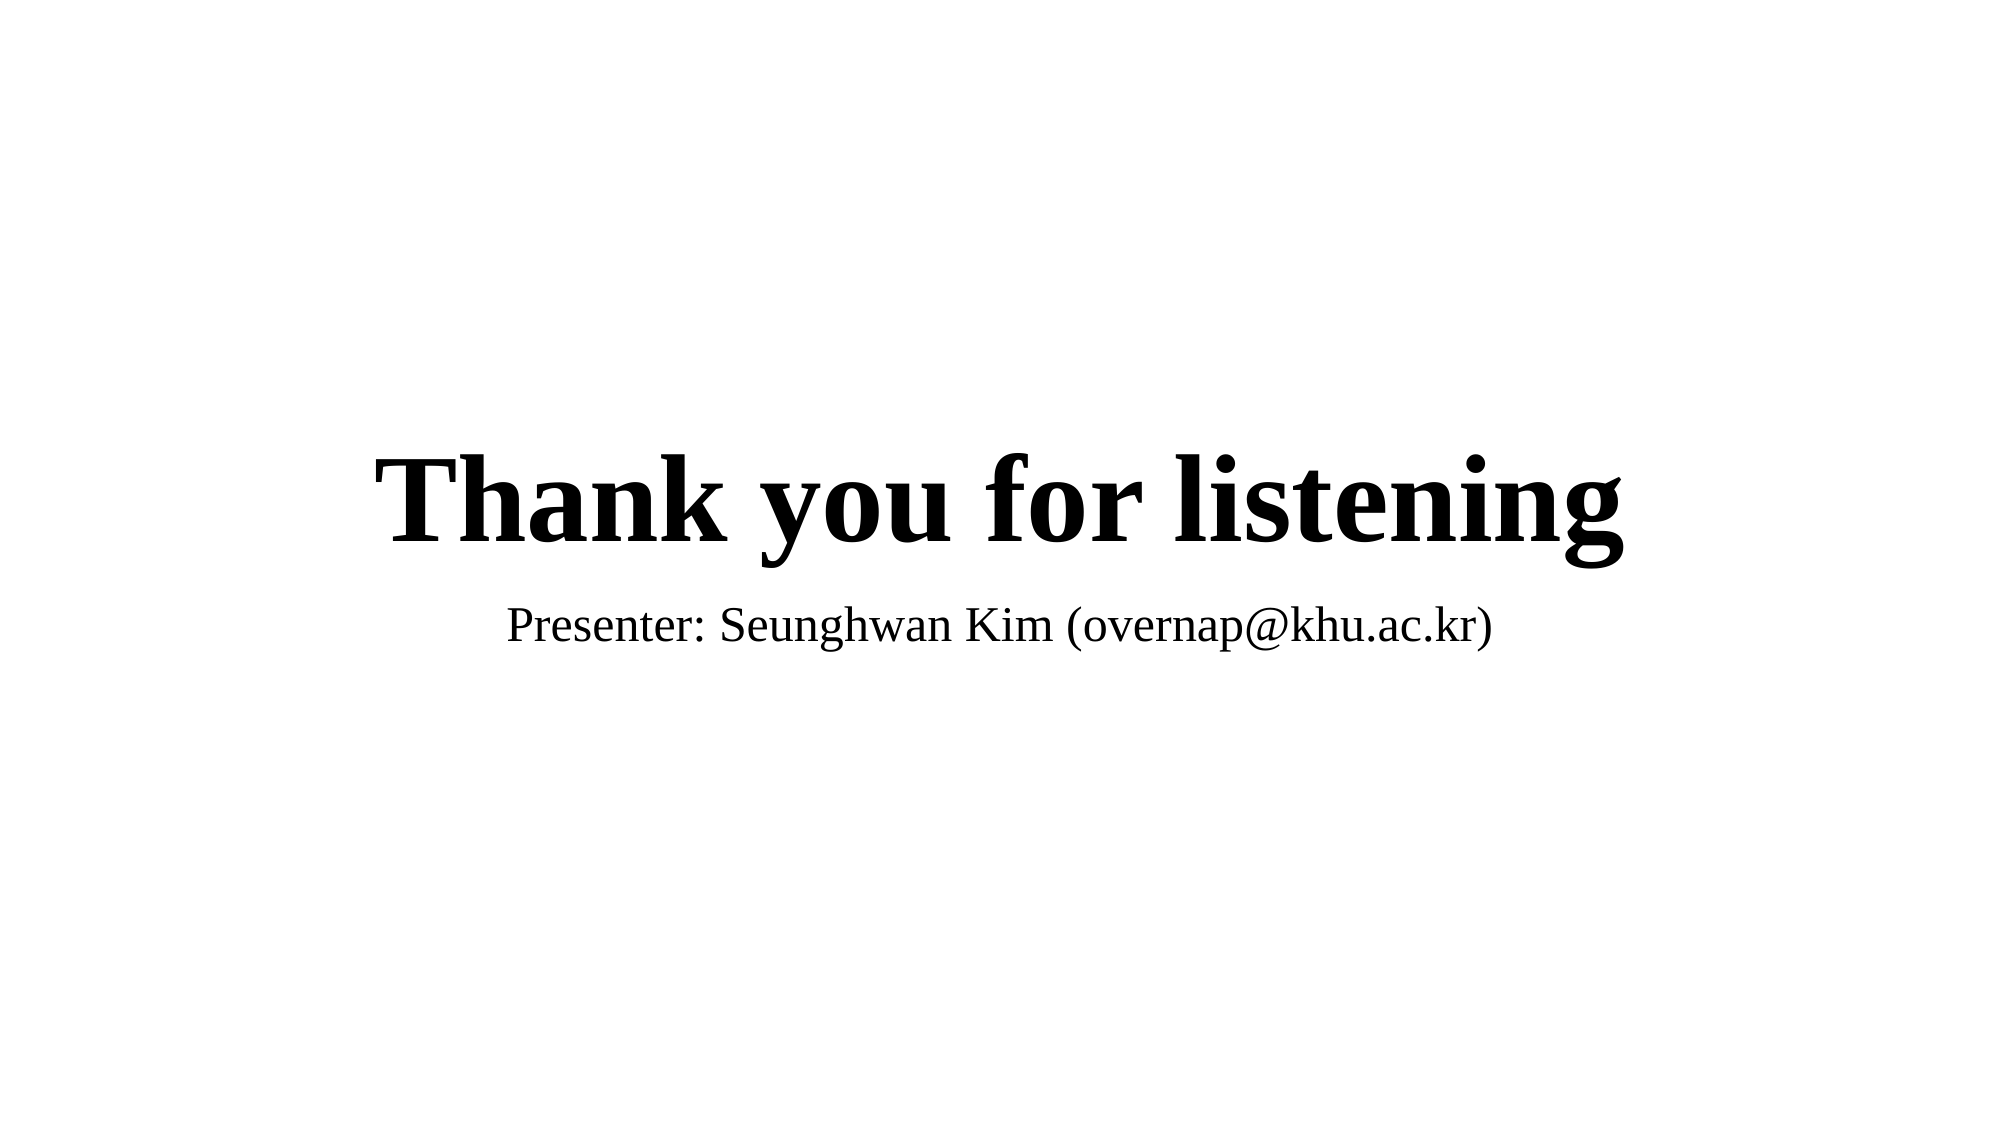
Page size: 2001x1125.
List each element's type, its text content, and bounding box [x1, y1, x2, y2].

title Thank you for listening [249, 184, 1750, 576]
subtitle Presenter: Seunghwan Kim (overnap@khu.ac.kr) [249, 590, 1750, 863]
